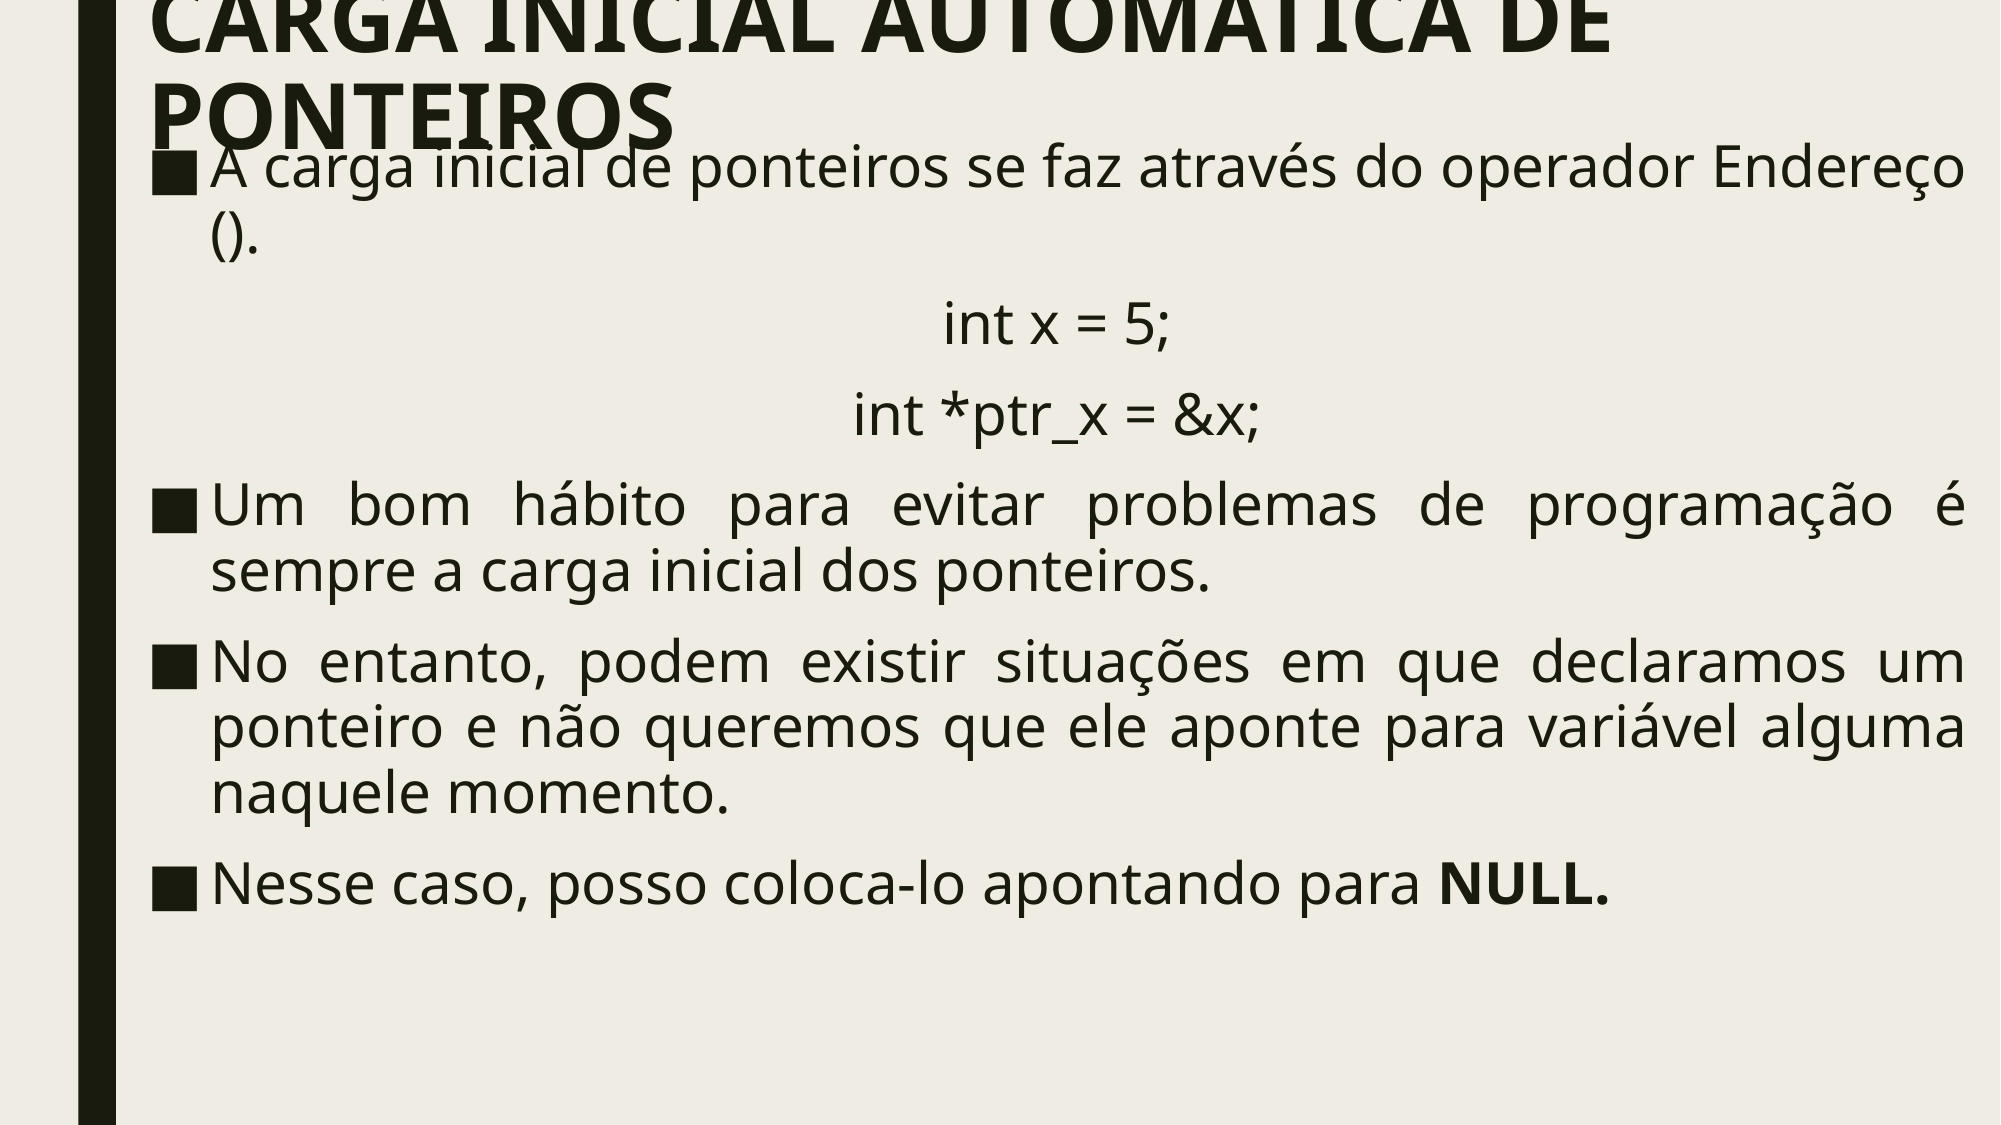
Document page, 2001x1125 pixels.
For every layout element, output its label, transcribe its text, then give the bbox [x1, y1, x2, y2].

title carga inicial automática de ponteiros [132, 15, 1983, 128]
